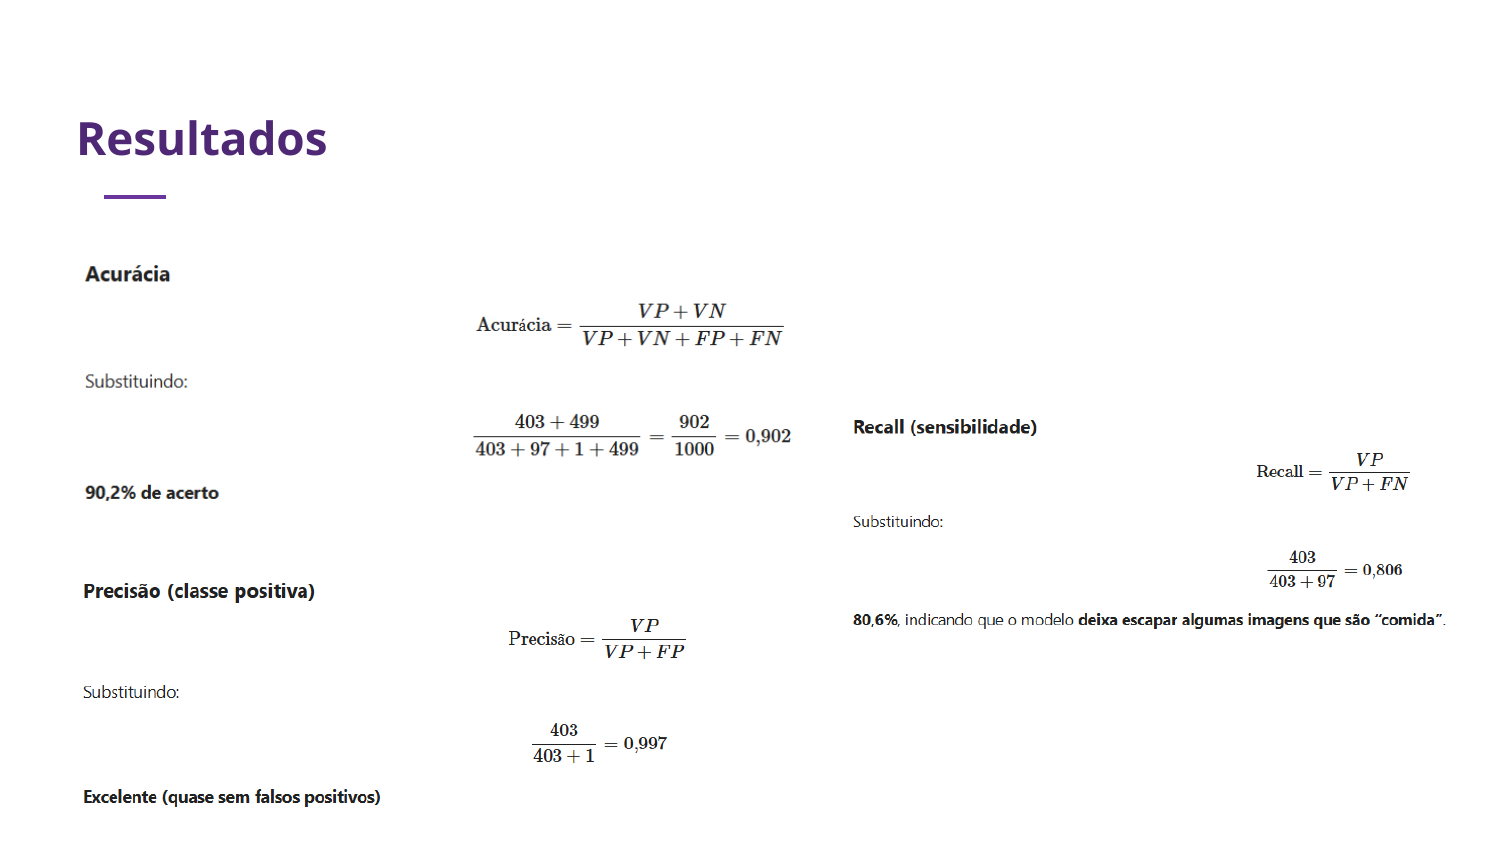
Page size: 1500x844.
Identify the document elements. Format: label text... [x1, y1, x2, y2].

title Resultados [61, 80, 1312, 194]
picture [72, 529, 811, 809]
picture [848, 408, 1456, 633]
picture [60, 246, 799, 509]
